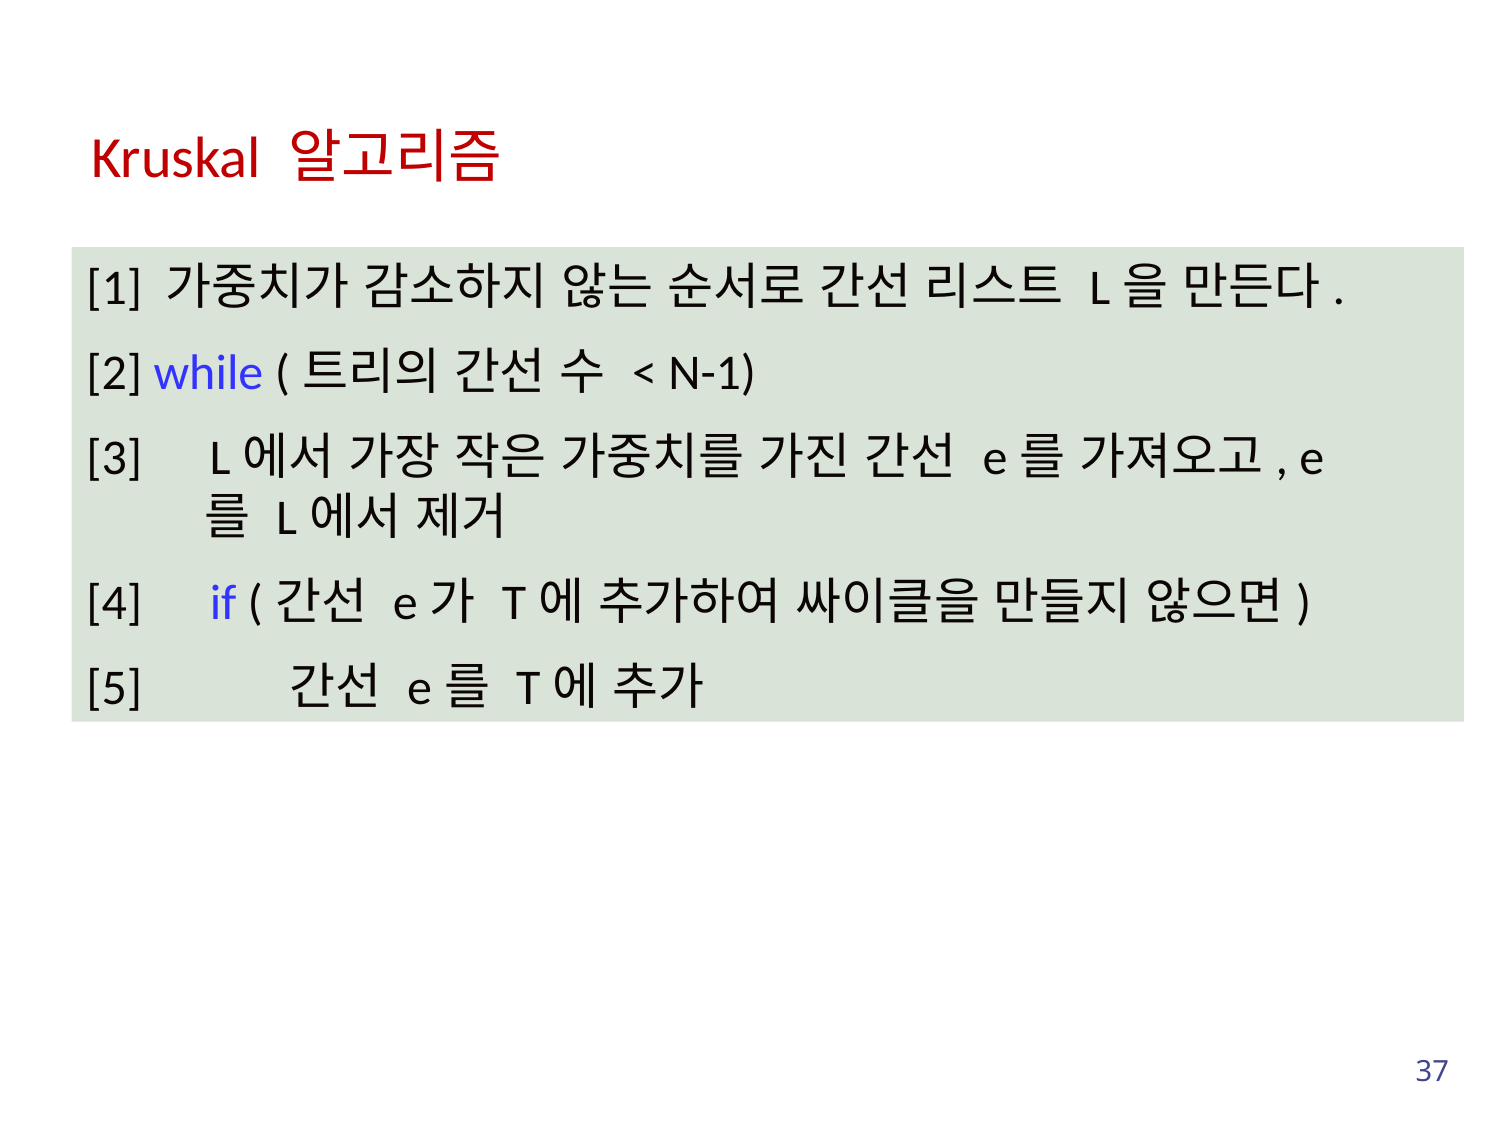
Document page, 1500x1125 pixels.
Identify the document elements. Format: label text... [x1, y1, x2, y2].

text_box [1] 가중치가 감소하지 않는 순서로 간선 리스트 L을 만든다. [2] while (트리의 간선 수 < N-1) [3] L에서 가장 작은 가중치를 가진 간선 e를 가져오고, e를 L에서 제거 [4] if (간선 e가 T에 추가하여 싸이클을 만들지 않으면) [5] 간선 e를 T에 추가 [71, 247, 1464, 722]
slide_number 37 [1151, 1025, 1465, 1100]
text_box Kruskal 알고리즘 [76, 111, 518, 196]
